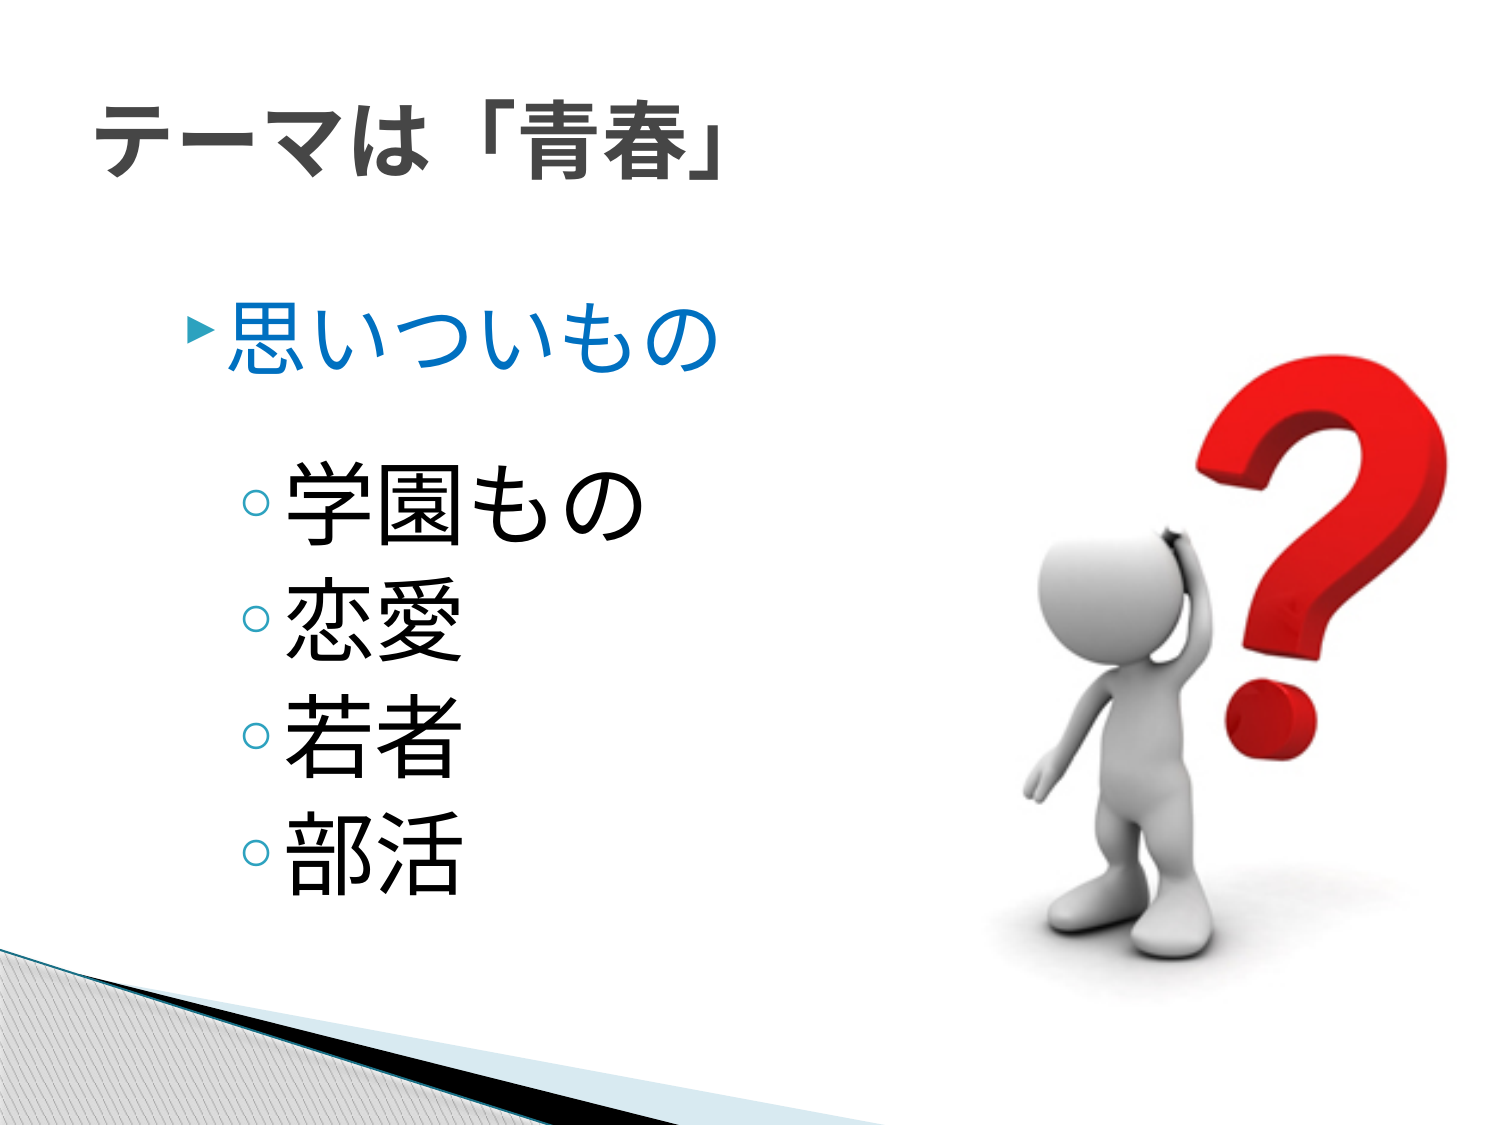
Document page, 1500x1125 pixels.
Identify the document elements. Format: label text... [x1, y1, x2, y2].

picture [902, 278, 1500, 1066]
title テーマは「青春」 [75, 45, 1425, 233]
list 思いついもの 学園もの 恋愛 若者 部活 [150, 278, 902, 1022]
